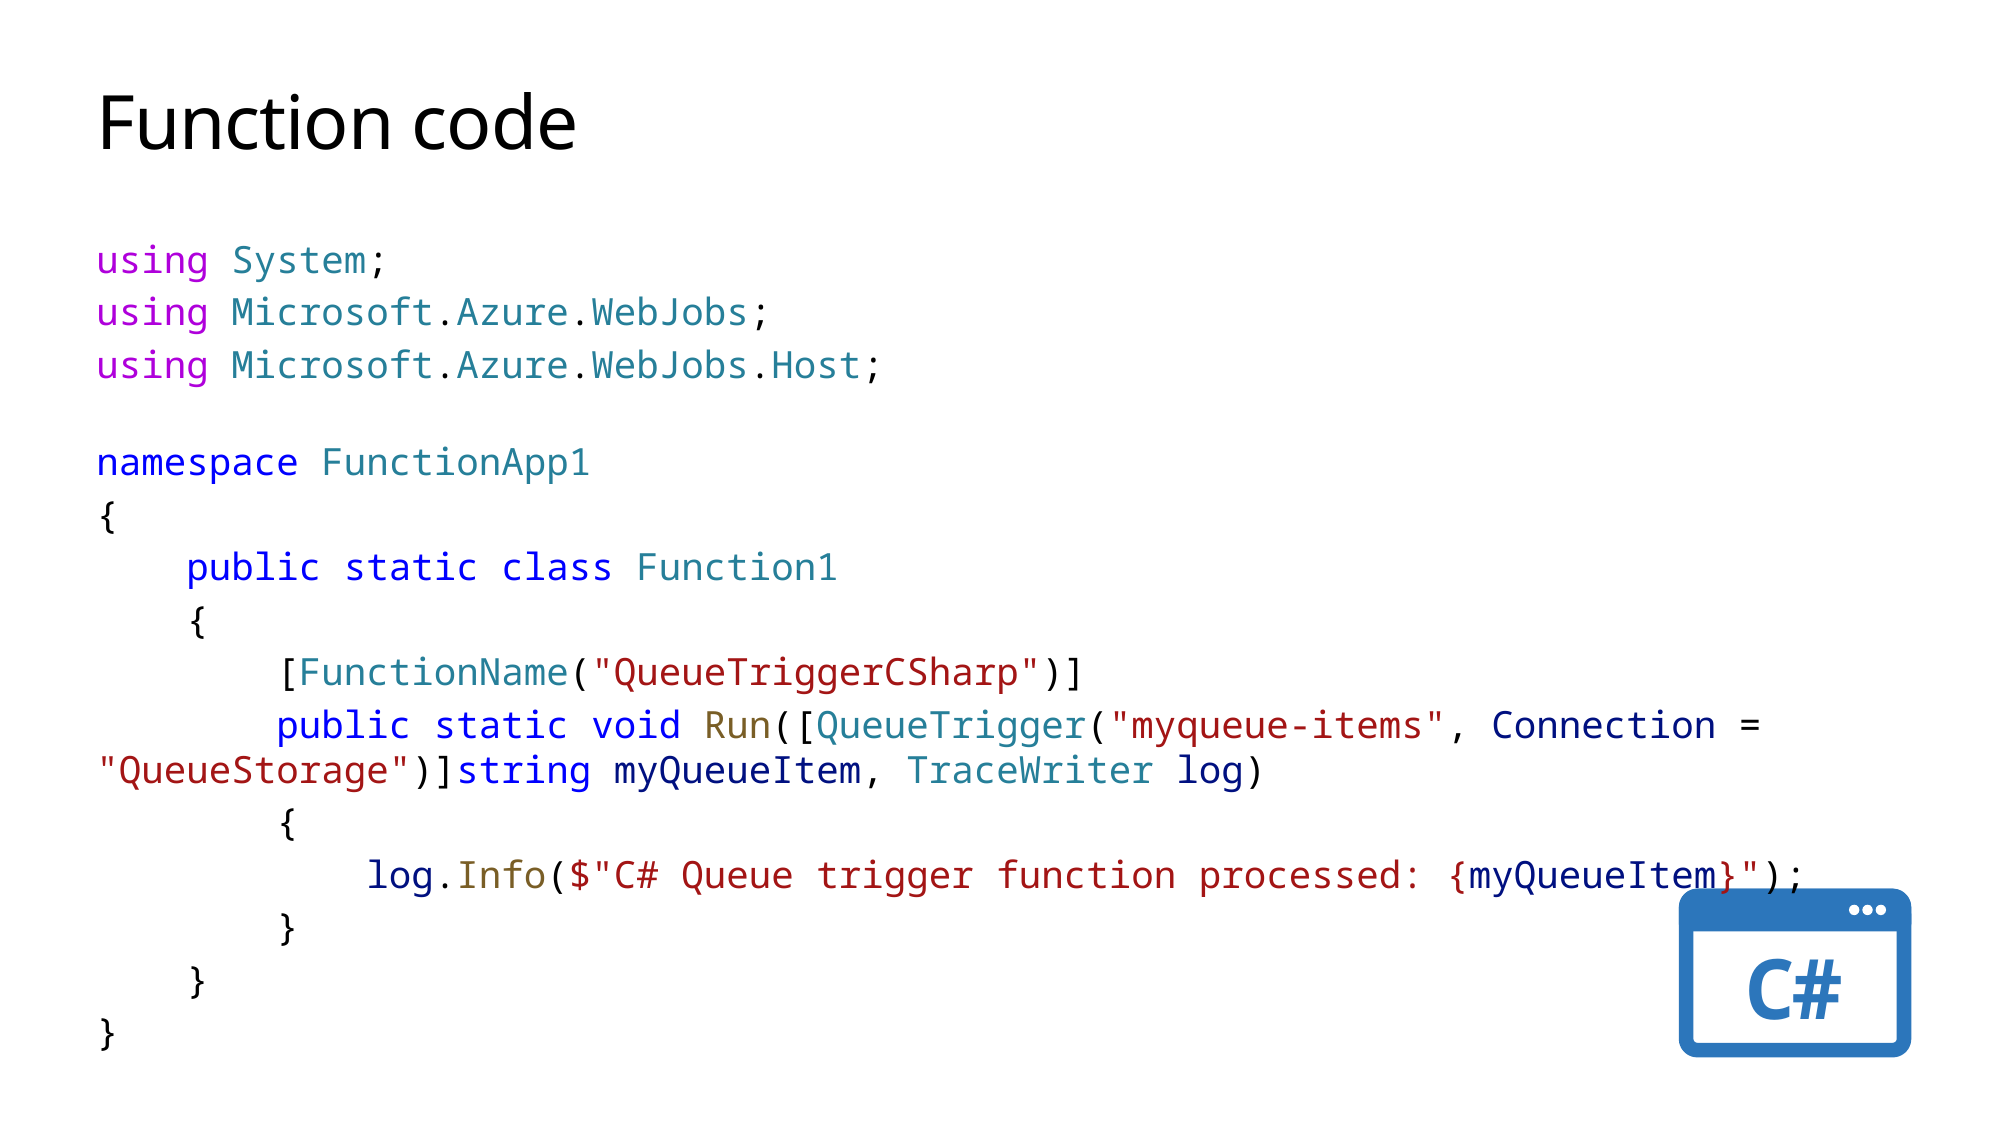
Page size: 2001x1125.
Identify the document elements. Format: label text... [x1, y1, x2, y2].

list using System; using Microsoft.Azure.WebJobs; using Microsoft.Azure.WebJobs.Host; namespace FunctionApp1 { public static class Function1 { [FunctionName("QueueTriggerCSharp")] public static void Run([QueueTrigger("myqueue-items", Connection = "QueueStorage")]string myQueueItem, TraceWriter log) { log.Info($"C# Queue trigger function processed: {myQueueItem}"); } } } [96, 235, 1904, 549]
title Function code [96, 75, 1904, 166]
